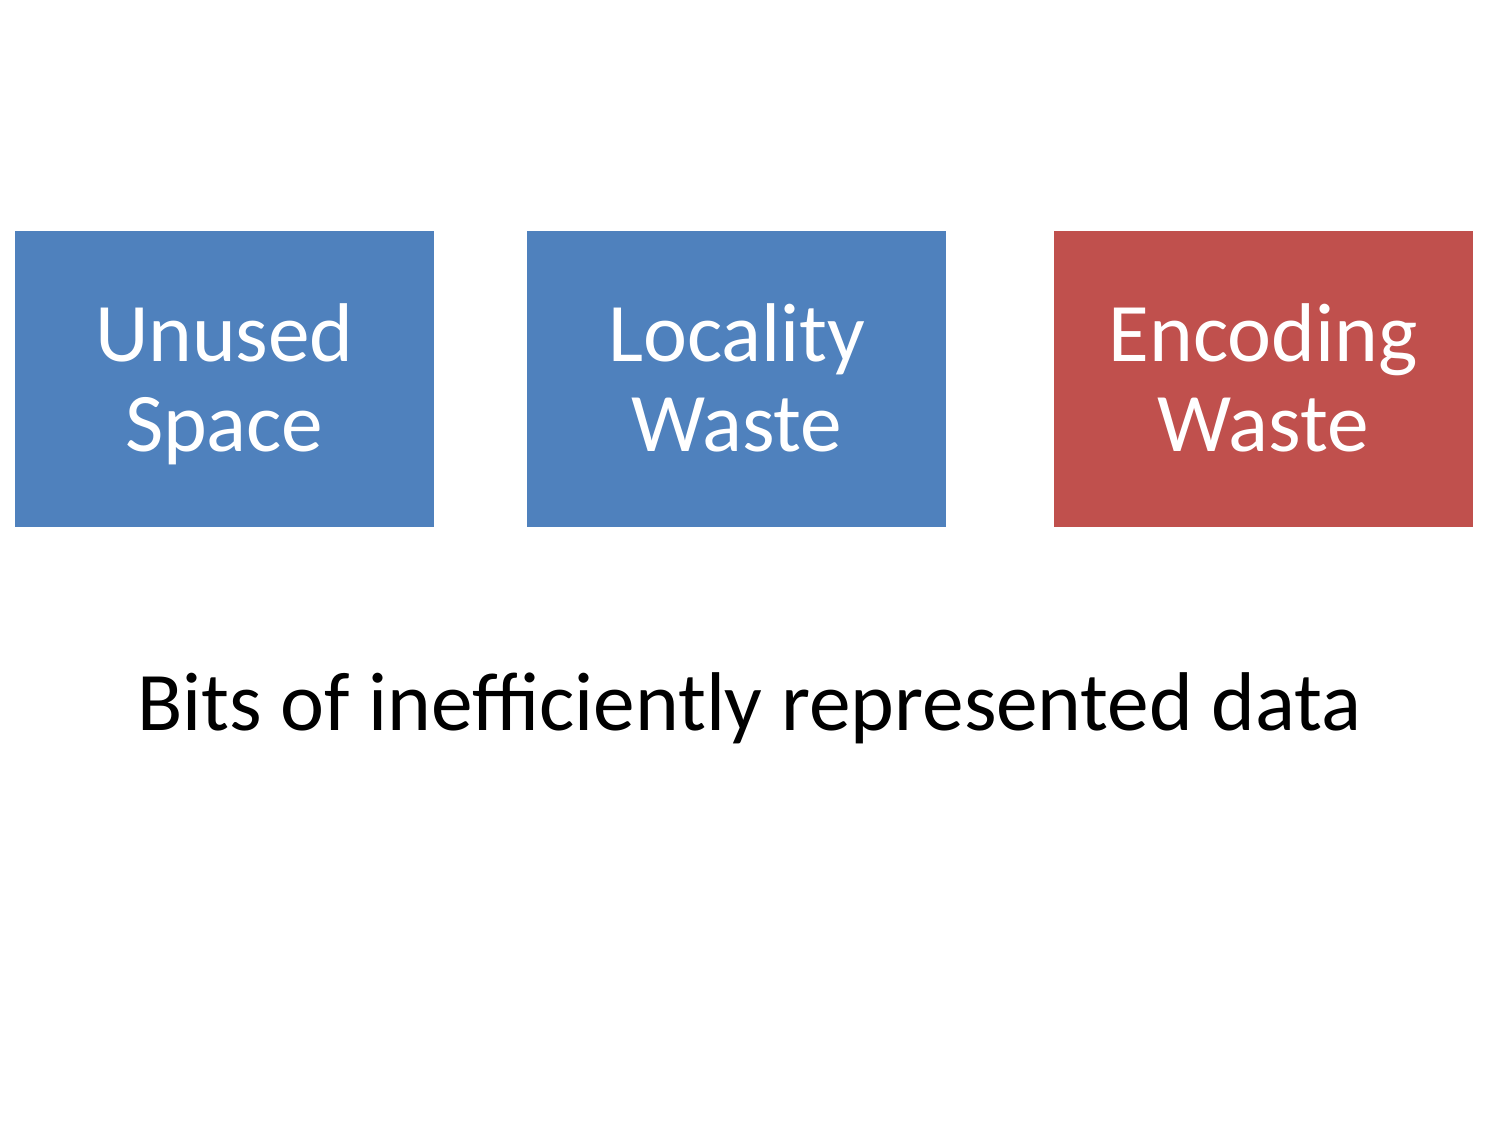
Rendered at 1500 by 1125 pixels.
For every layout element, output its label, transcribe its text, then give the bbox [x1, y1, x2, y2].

list Bits of inefficiently represented data [75, 634, 1425, 1038]
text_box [0, 228, 1476, 626]
